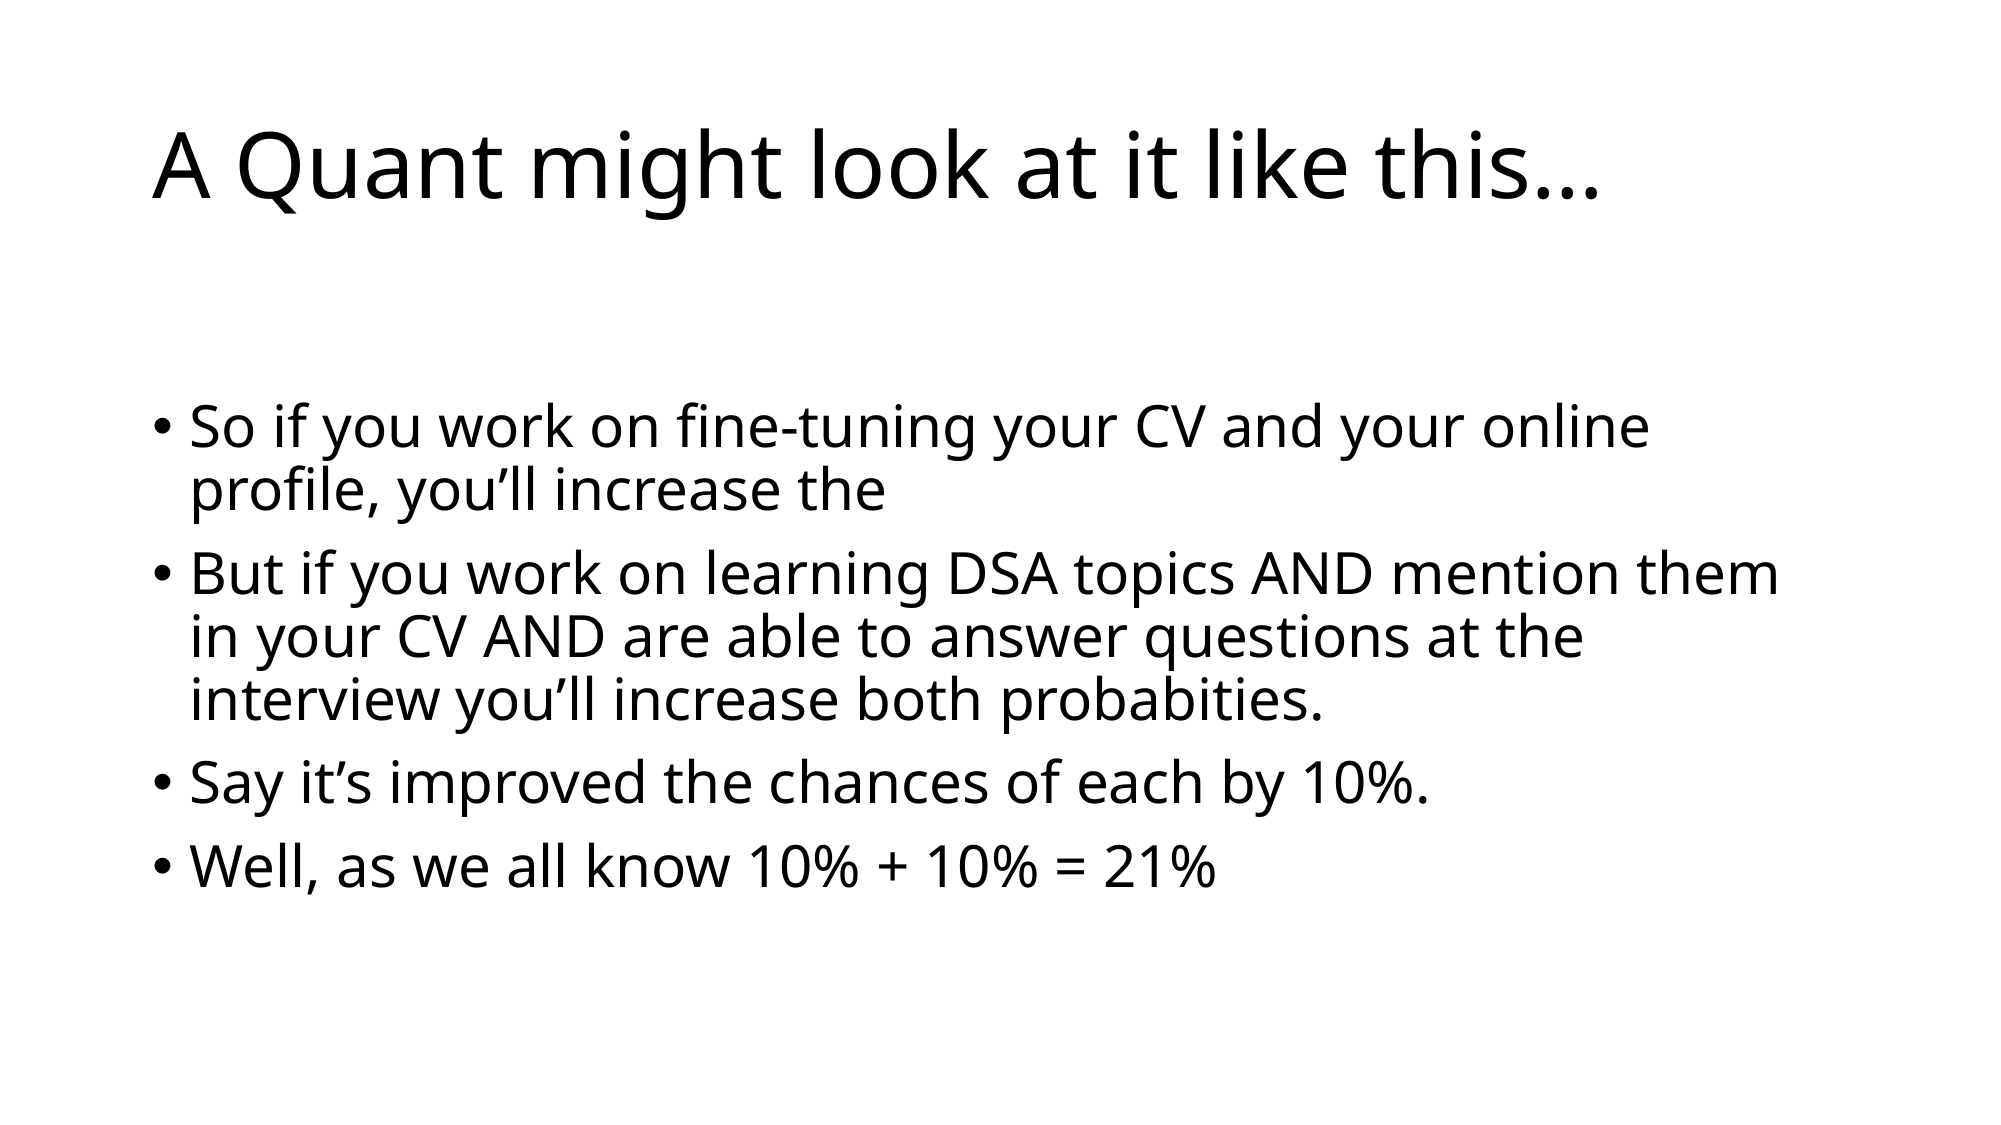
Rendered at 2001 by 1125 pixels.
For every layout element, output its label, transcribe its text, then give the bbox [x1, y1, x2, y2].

title A Quant might look at it like this… [137, 59, 1863, 278]
